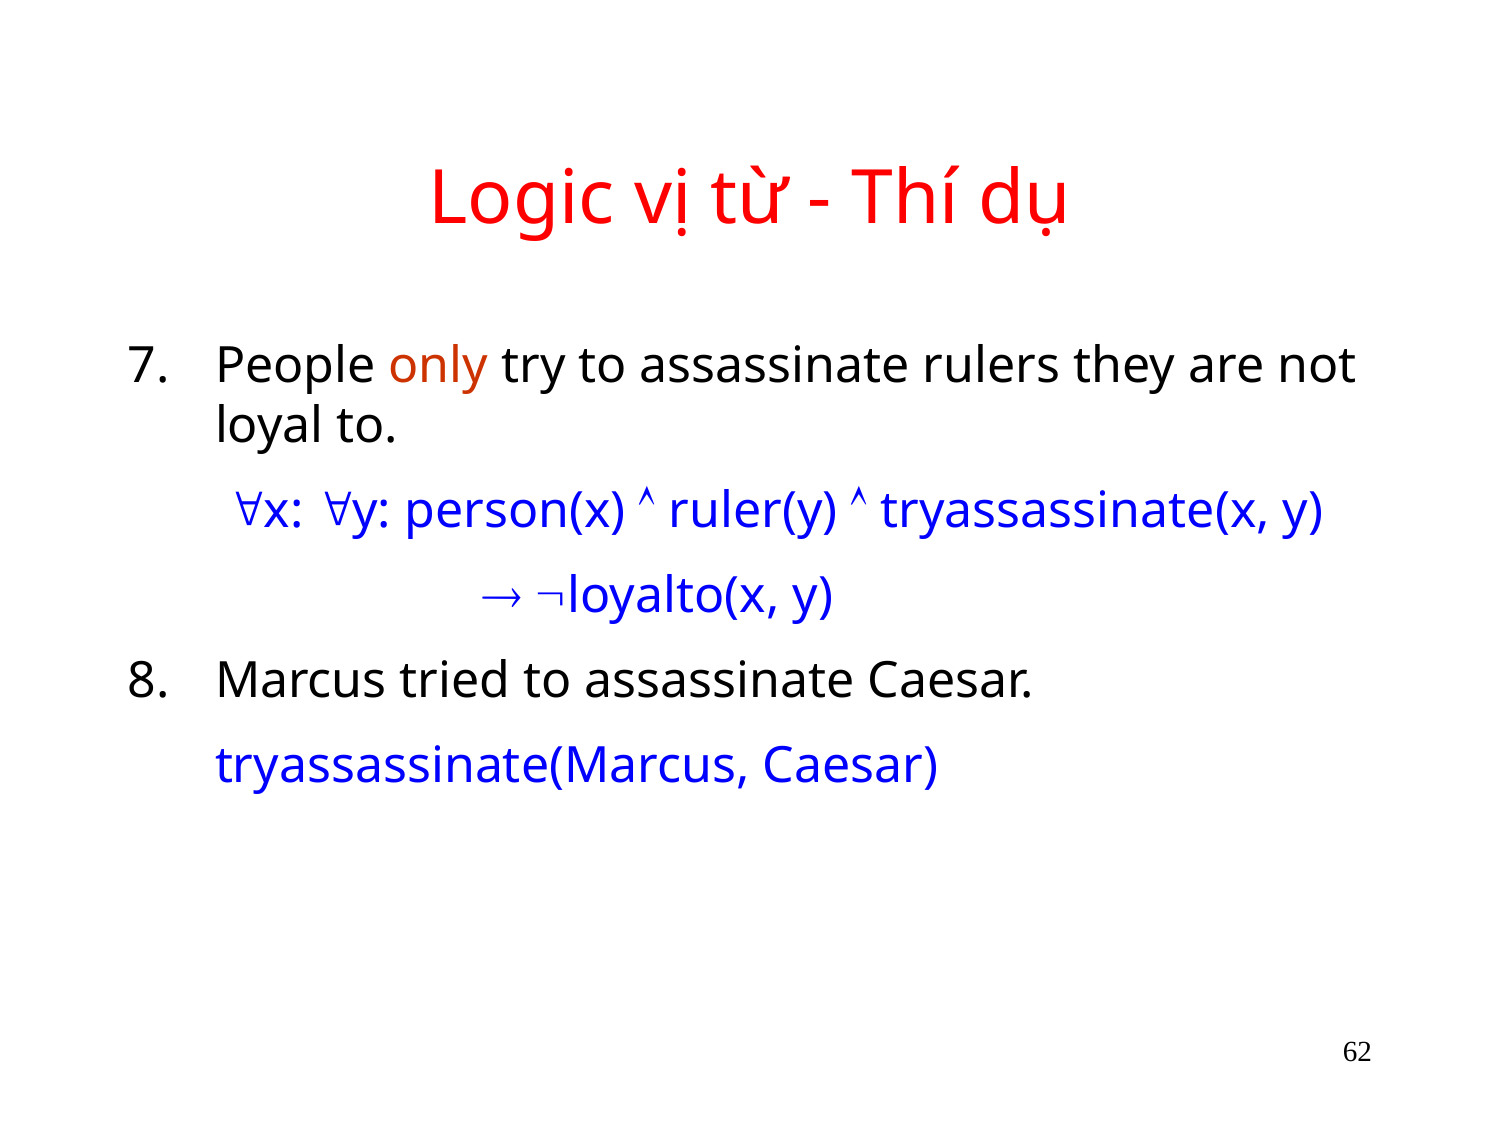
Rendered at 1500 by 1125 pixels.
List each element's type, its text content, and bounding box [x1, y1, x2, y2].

list People only try to assassinate rulers they are not loyal to. x: y: person(x)  ruler(y)  tryassassinate(x, y)  loyalto(x, y) Marcus tried to assassinate Caesar. tryassassinate(Marcus, Caesar) [112, 324, 1388, 1000]
title Logic vị từ - Thí dụ [112, 99, 1388, 288]
slide_number 62 [1074, 1025, 1388, 1100]
